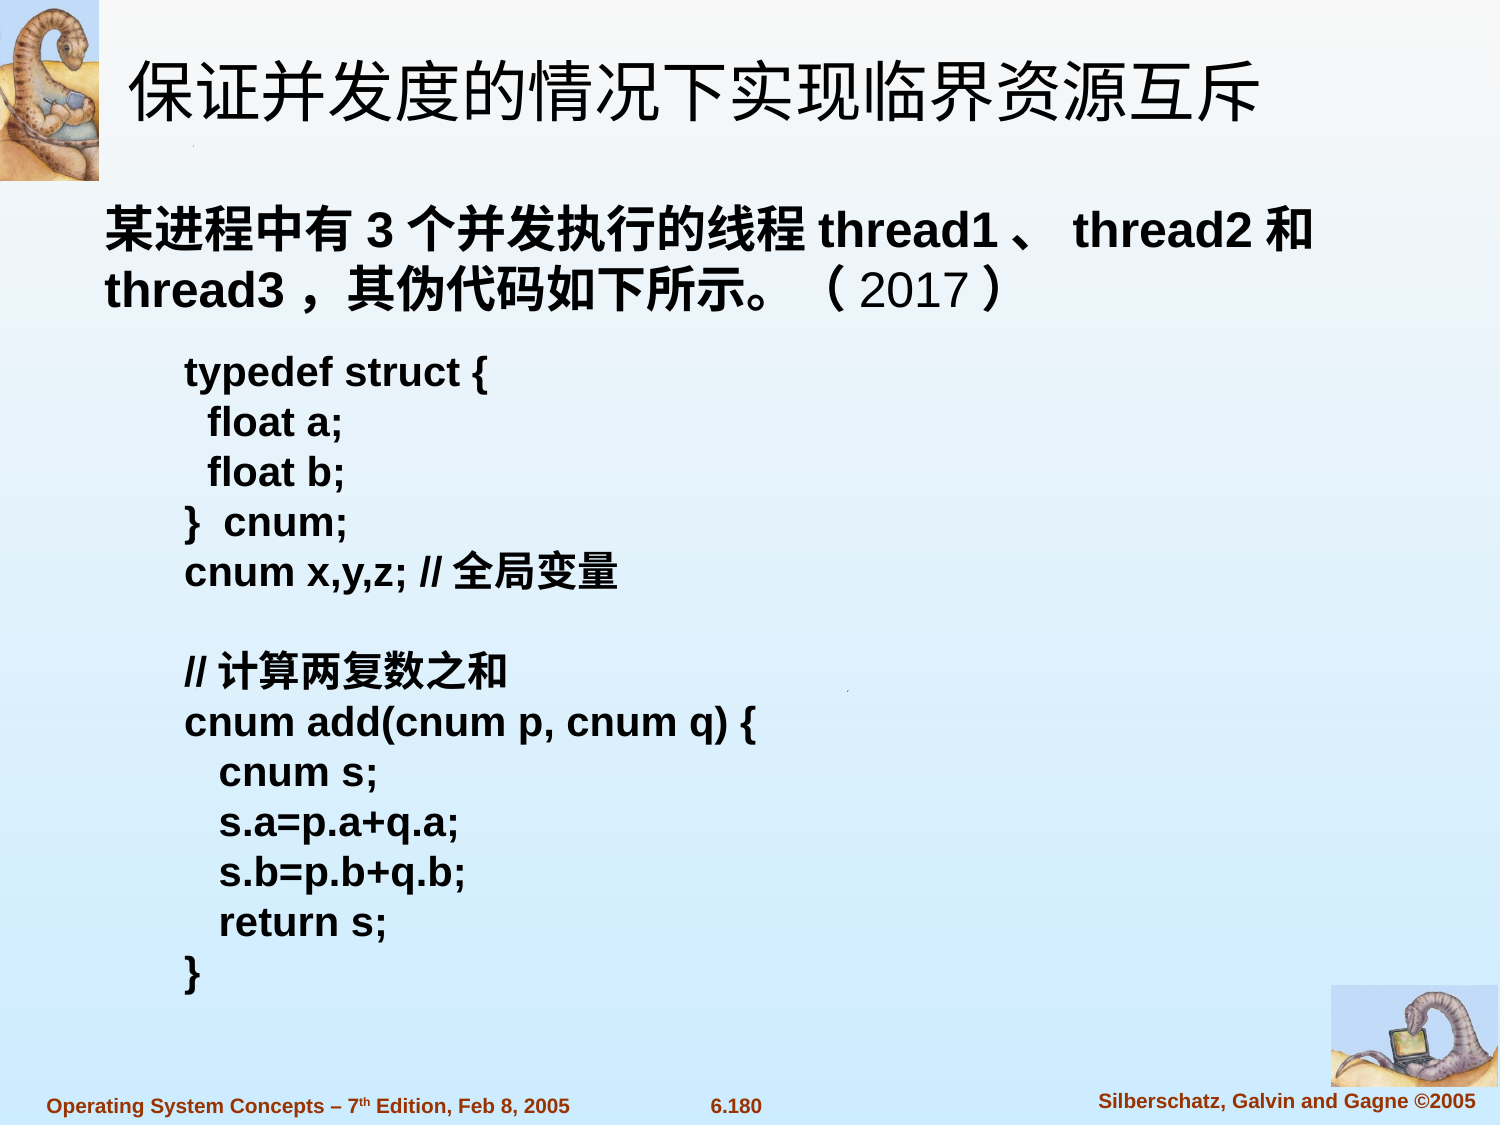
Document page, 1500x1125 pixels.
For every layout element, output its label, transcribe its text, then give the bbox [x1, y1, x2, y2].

picture [0, 0, 99, 181]
title 保证并发度的情况下实现临界资源互斥 [112, 37, 1438, 138]
list 某进程中有3个并发执行的线程thread1、thread2和thread3，其伪代码如下所示。（2017） [89, 190, 1392, 338]
picture [1331, 985, 1498, 1087]
text_box typedef struct { float a; float b; } cnum; cnum x,y,z; //全局变量 //计算两复数之和 cnum add(cnum p, cnum q) { cnum s; s.a=p.a+q.a; s.b=p.b+q.b; return s; } [169, 337, 1381, 1036]
